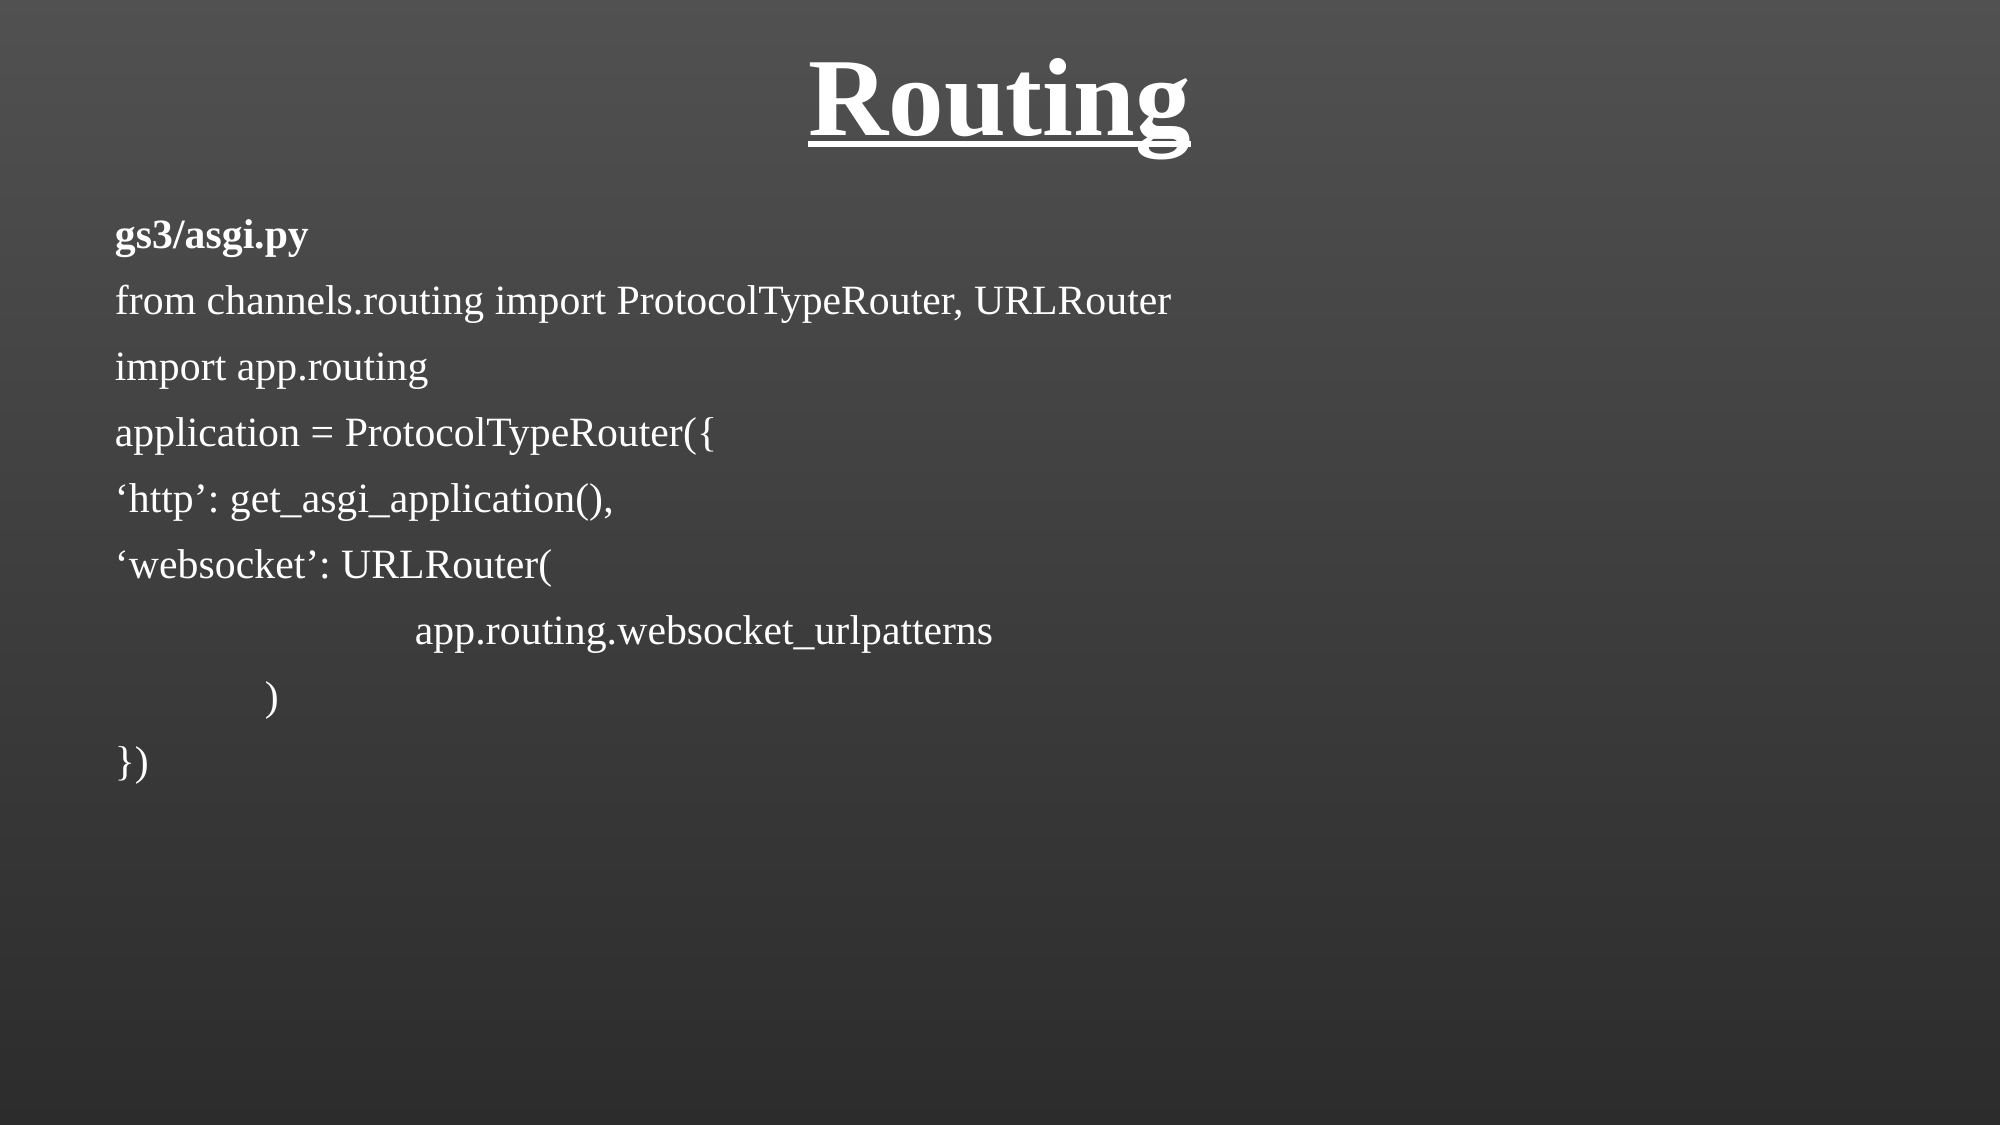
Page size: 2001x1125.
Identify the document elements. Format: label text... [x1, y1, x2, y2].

title Routing [99, 5, 1900, 193]
list gs3/asgi.py from channels.routing import ProtocolTypeRouter, URLRouter import app.routing application = ProtocolTypeRouter({ ‘http’: get_asgi_application(), ‘websocket’: URLRouter( app.routing.websocket_urlpatterns ) }) [99, 205, 1859, 1023]
